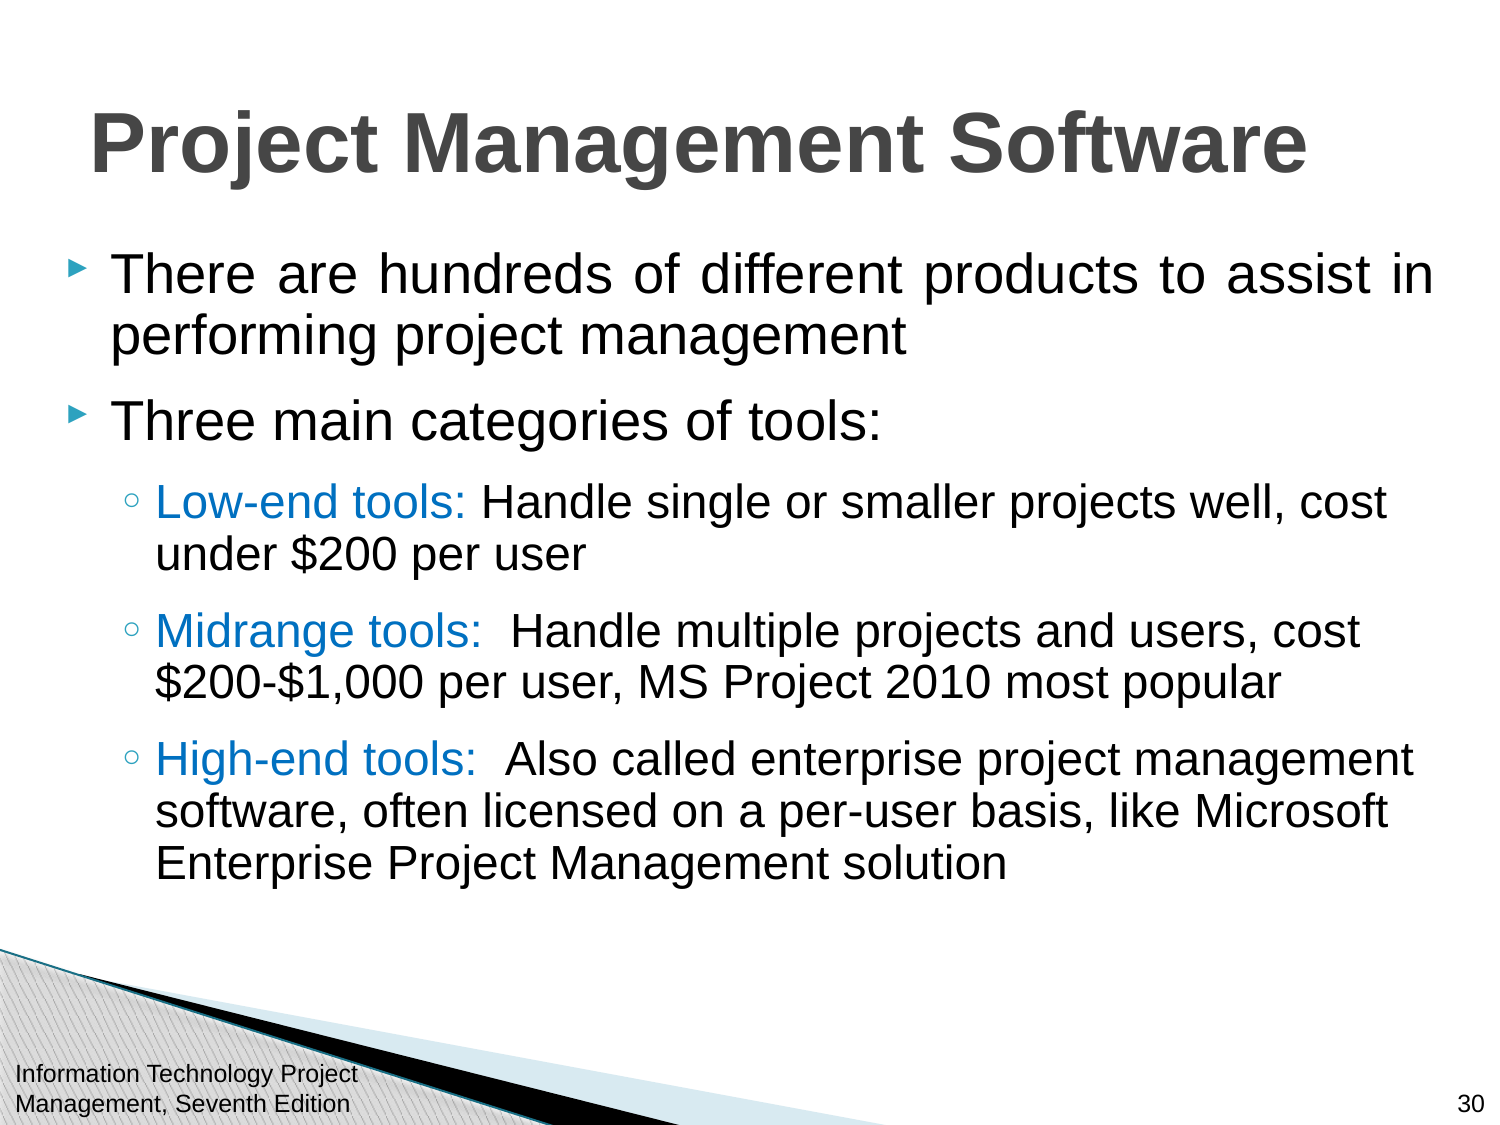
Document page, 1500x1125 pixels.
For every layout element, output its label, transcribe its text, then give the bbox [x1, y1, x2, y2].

footer Information Technology Project Management, Seventh Edition [0, 1065, 425, 1125]
slide_number 30 [1408, 1065, 1500, 1125]
title Project Management Software [75, 45, 1425, 233]
list There are hundreds of different products to assist in performing project management Three main categories of tools: Low-end tools: Handle single or smaller projects well, cost under $200 per user Midrange tools: Handle multiple projects and users, cost $200-$1,000 per user, MS Project 2010 most popular High-end tools: Also called enterprise project management software, often licensed on a per-user basis, like Microsoft Enterprise Project Management solution [49, 237, 1451, 1038]
